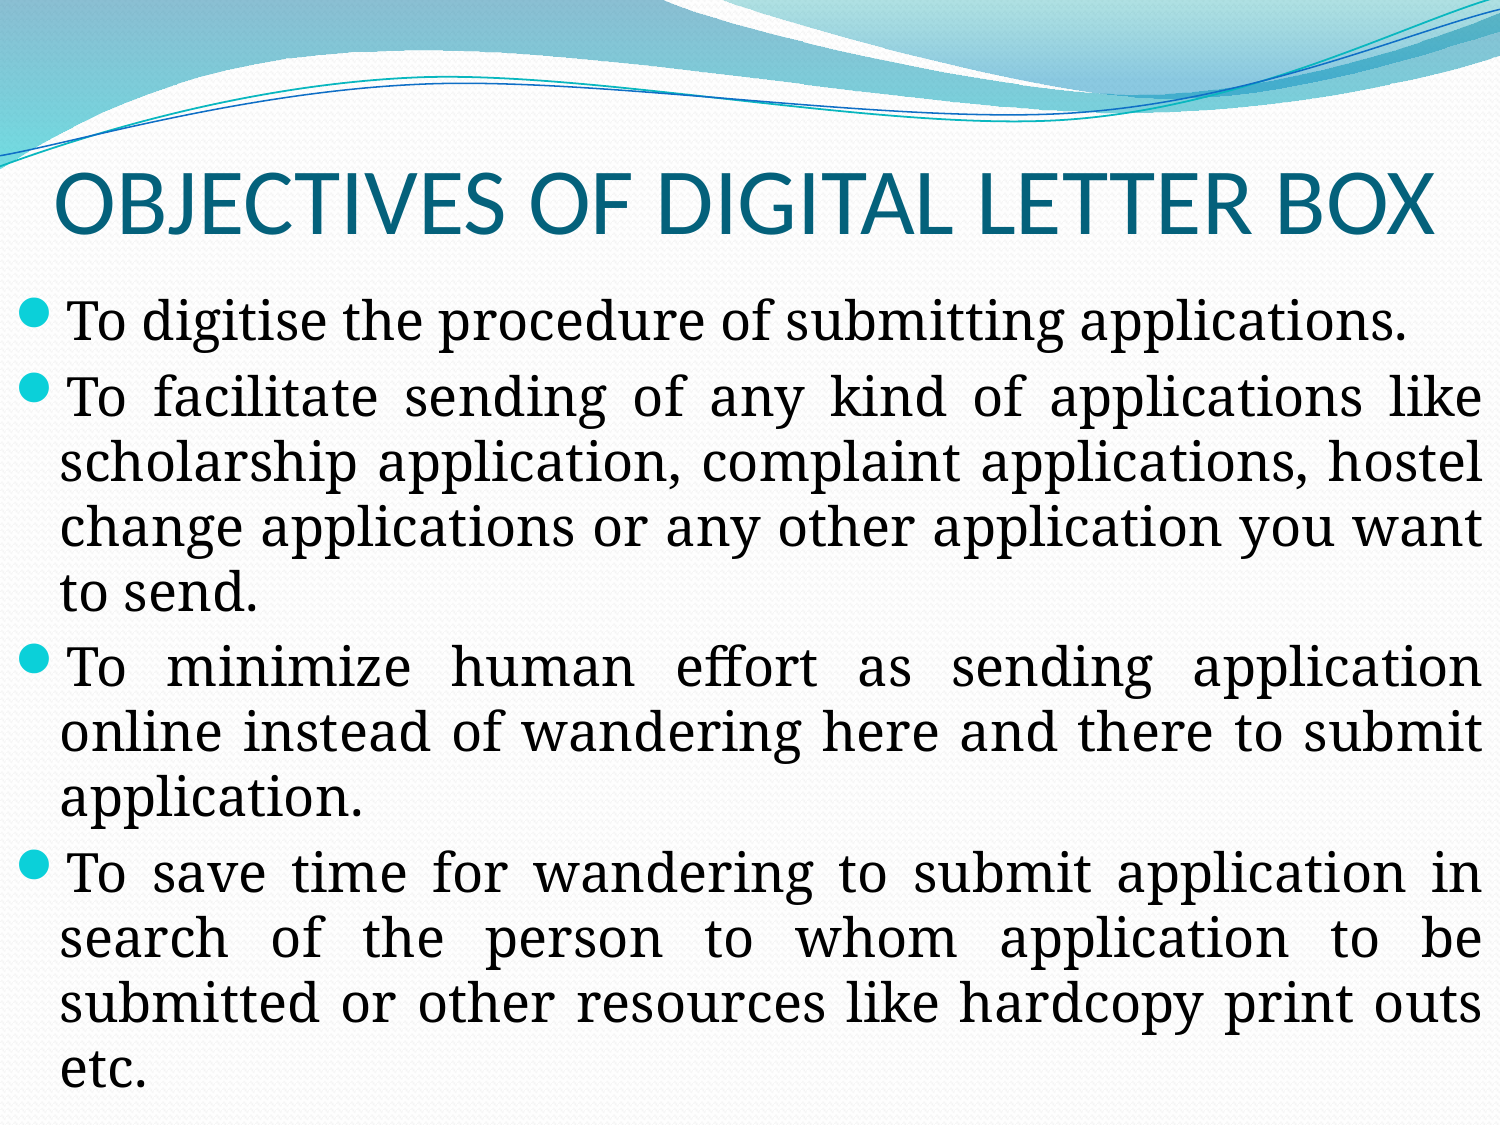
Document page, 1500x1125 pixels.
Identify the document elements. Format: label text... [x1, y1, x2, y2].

title OBJECTIVES OF DIGITAL LETTER BOX [53, 101, 1437, 254]
list To digitise the procedure of submitting applications. To facilitate sending of any kind of applications like scholarship application, complaint applications, hostel change applications or any other application you want to send. To minimize human effort as sending application online instead of wandering here and there to submit application. To save time for wandering to submit application in search of the person to whom application to be submitted or other resources like hardcopy print outs etc. [0, 278, 1500, 1125]
